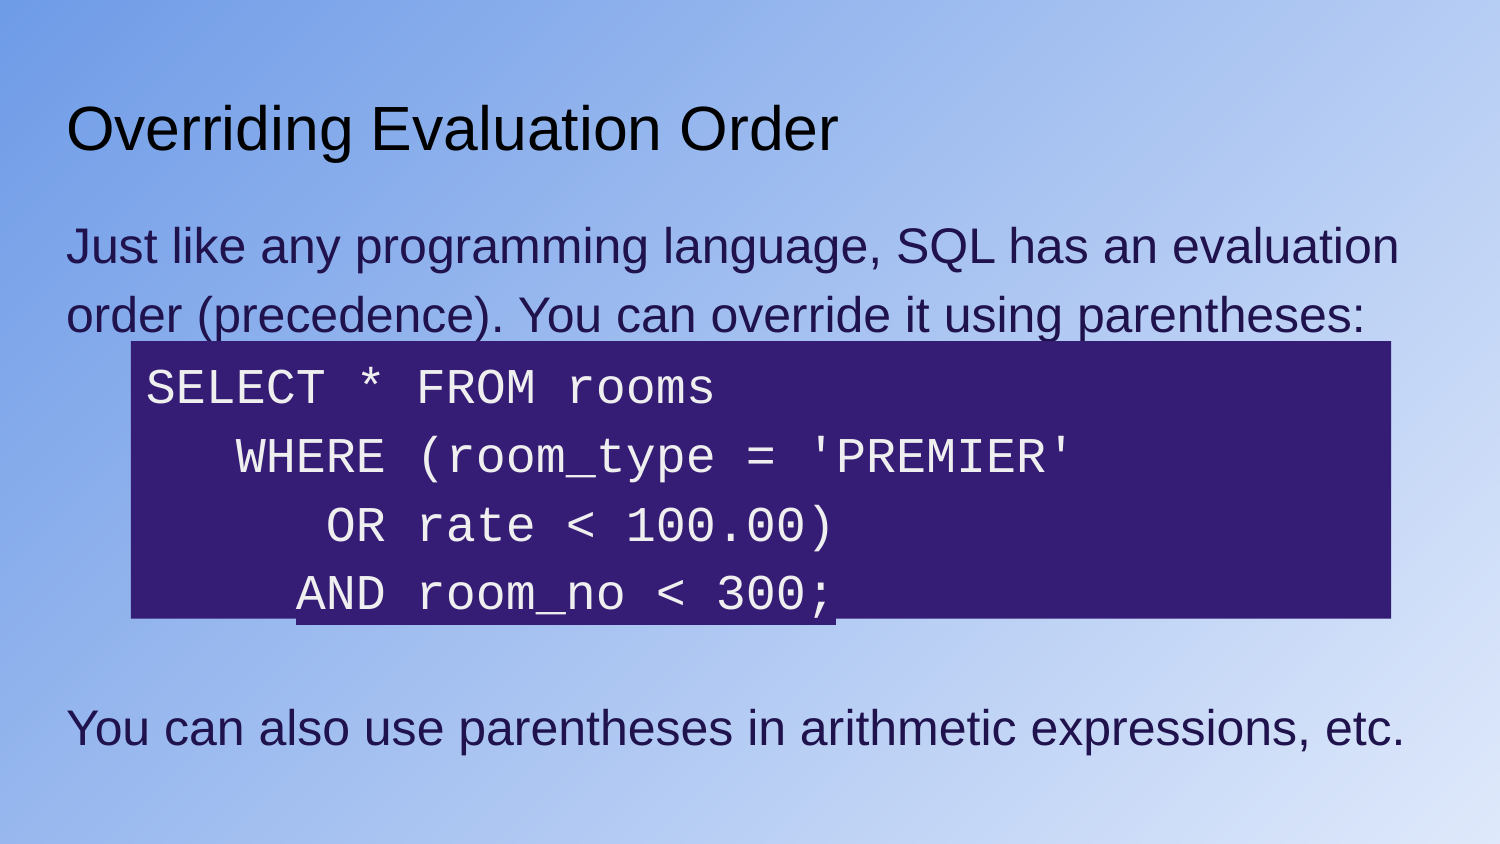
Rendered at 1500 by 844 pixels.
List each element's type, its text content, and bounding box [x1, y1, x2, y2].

list Just like any programming language, SQL has an evaluation order (precedence). You can override it using parentheses: You can also use parentheses in arithmetic expressions, etc. [51, 189, 1449, 750]
title Overriding Evaluation Order [51, 72, 1449, 167]
text_box SELECT * FROM rooms WHERE (room_type = 'PREMIER' OR rate < 100.00) AND room_no < 300; [130, 341, 1392, 619]
